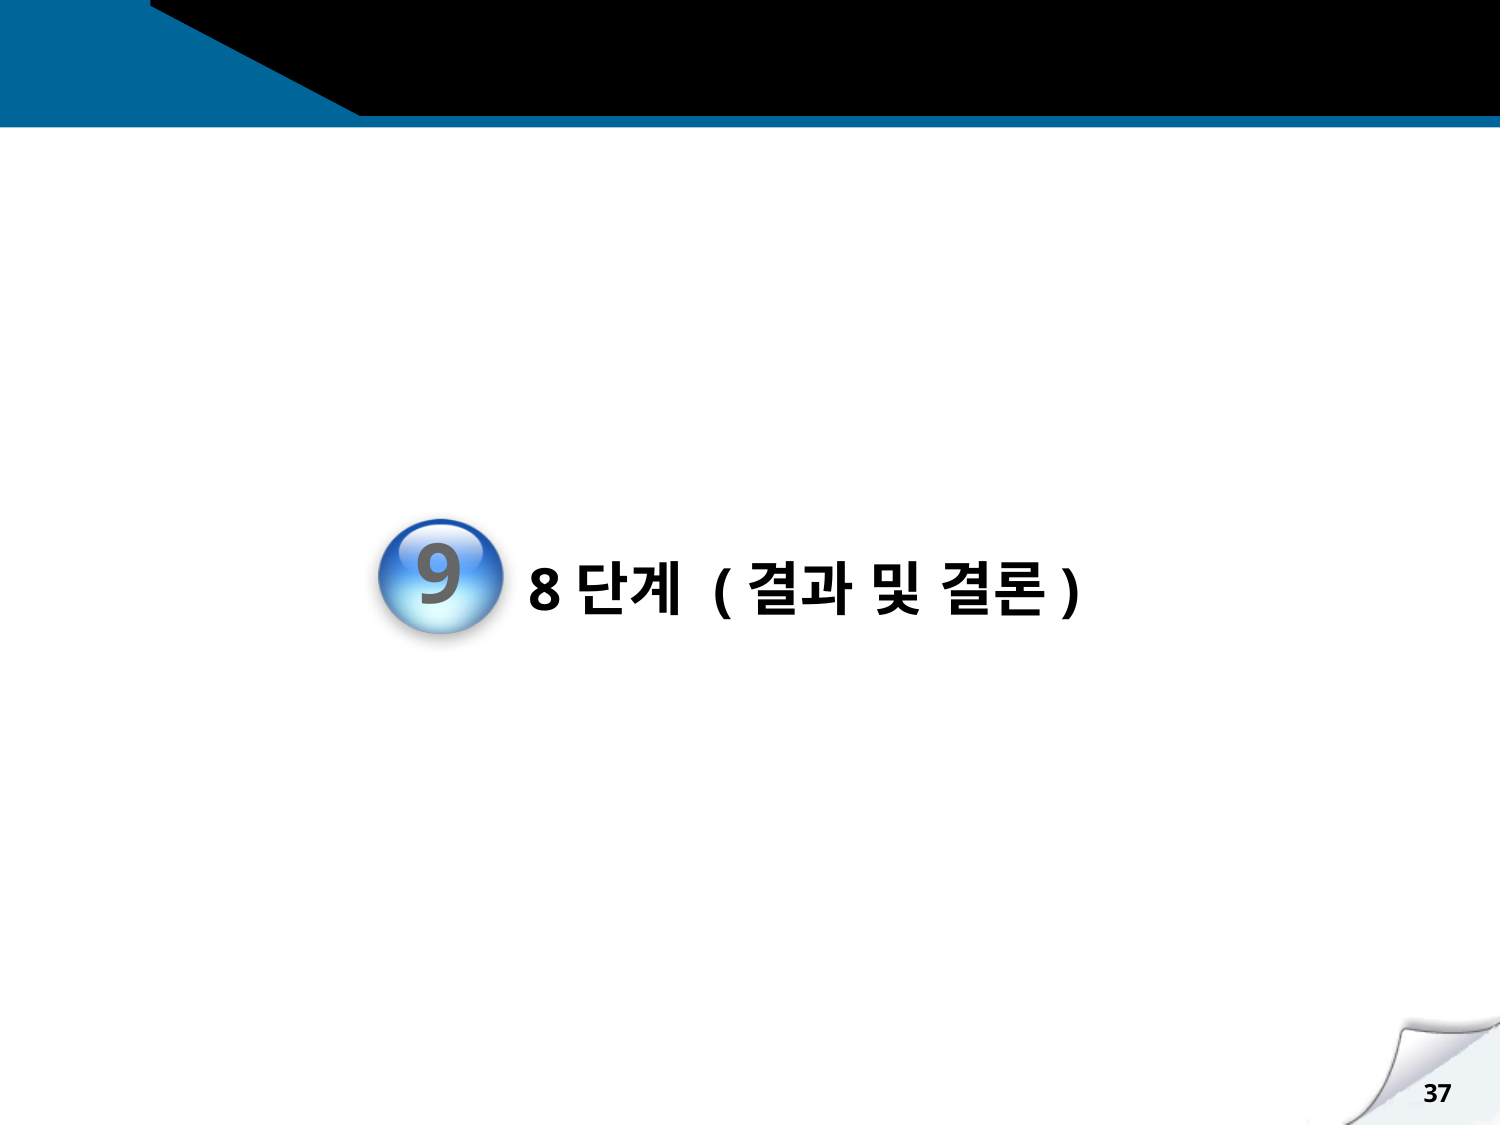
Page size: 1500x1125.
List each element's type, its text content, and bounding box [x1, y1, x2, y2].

picture [364, 509, 519, 653]
text_box 8단계 (결과 및 결론) [521, 510, 1188, 630]
picture [1306, 1009, 1500, 1125]
